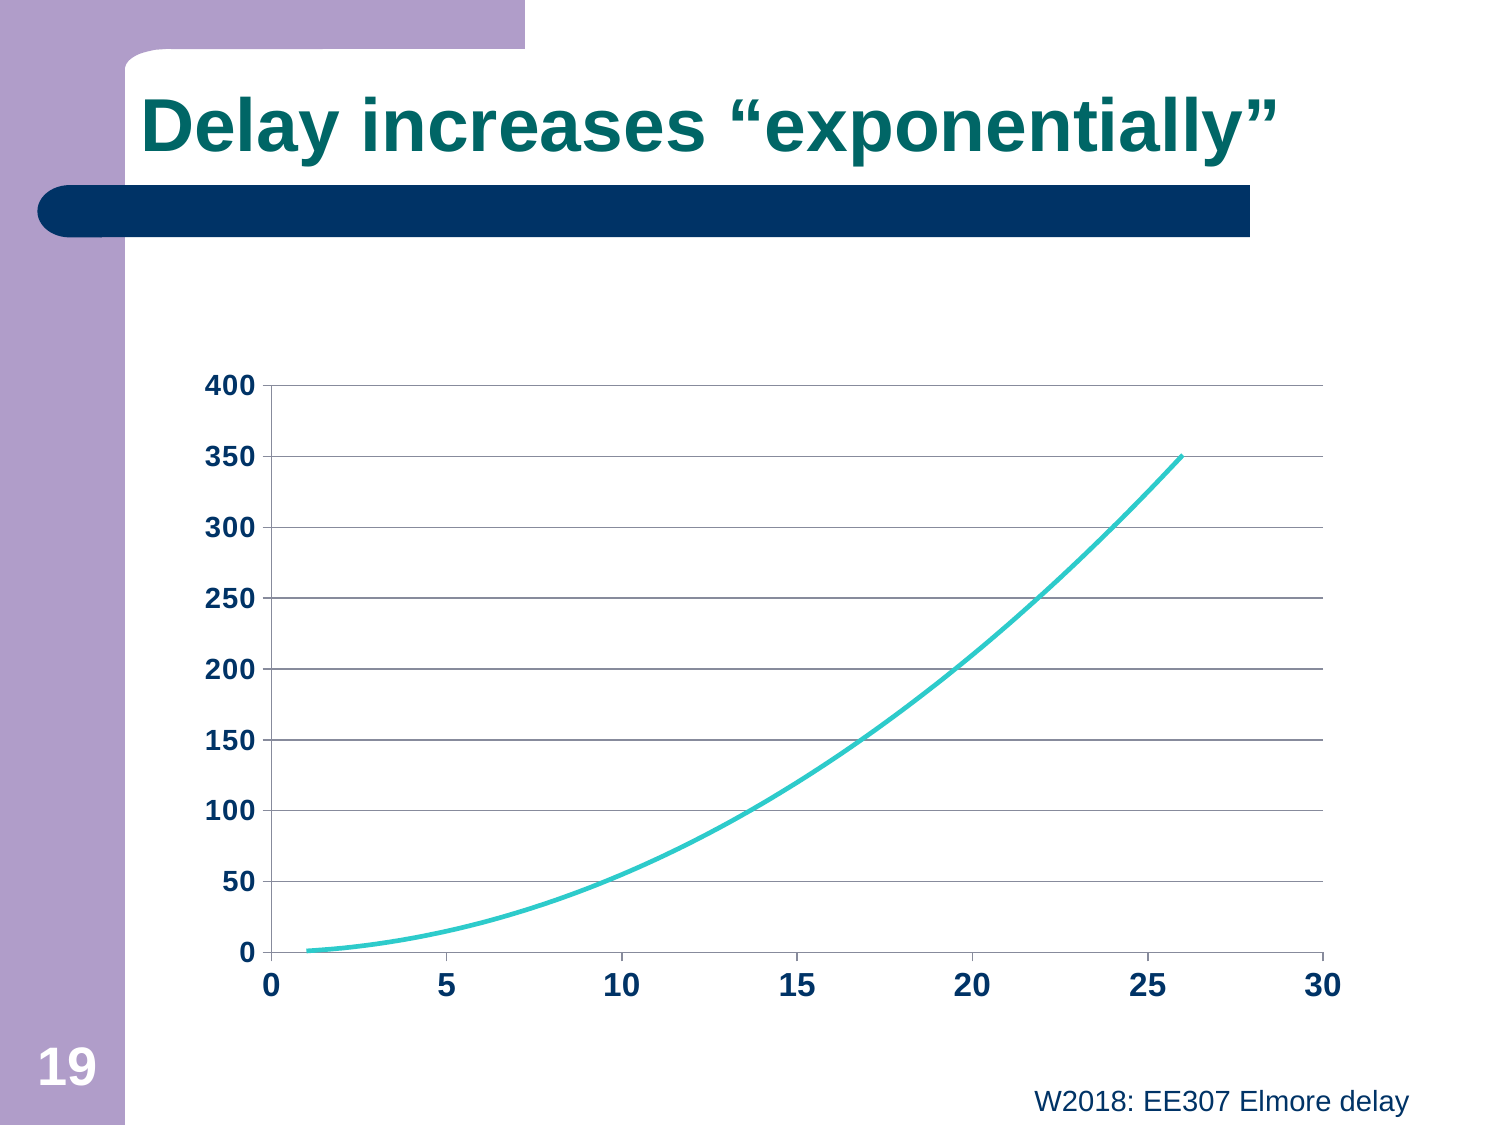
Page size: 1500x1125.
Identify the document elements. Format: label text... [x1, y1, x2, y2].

chart [181, 355, 1366, 1017]
title Delay increases “exponentially” [124, 49, 1426, 176]
slide_number 19 [0, 1023, 136, 1105]
footer W2018: EE307 Elmore delay [512, 1074, 1426, 1125]
